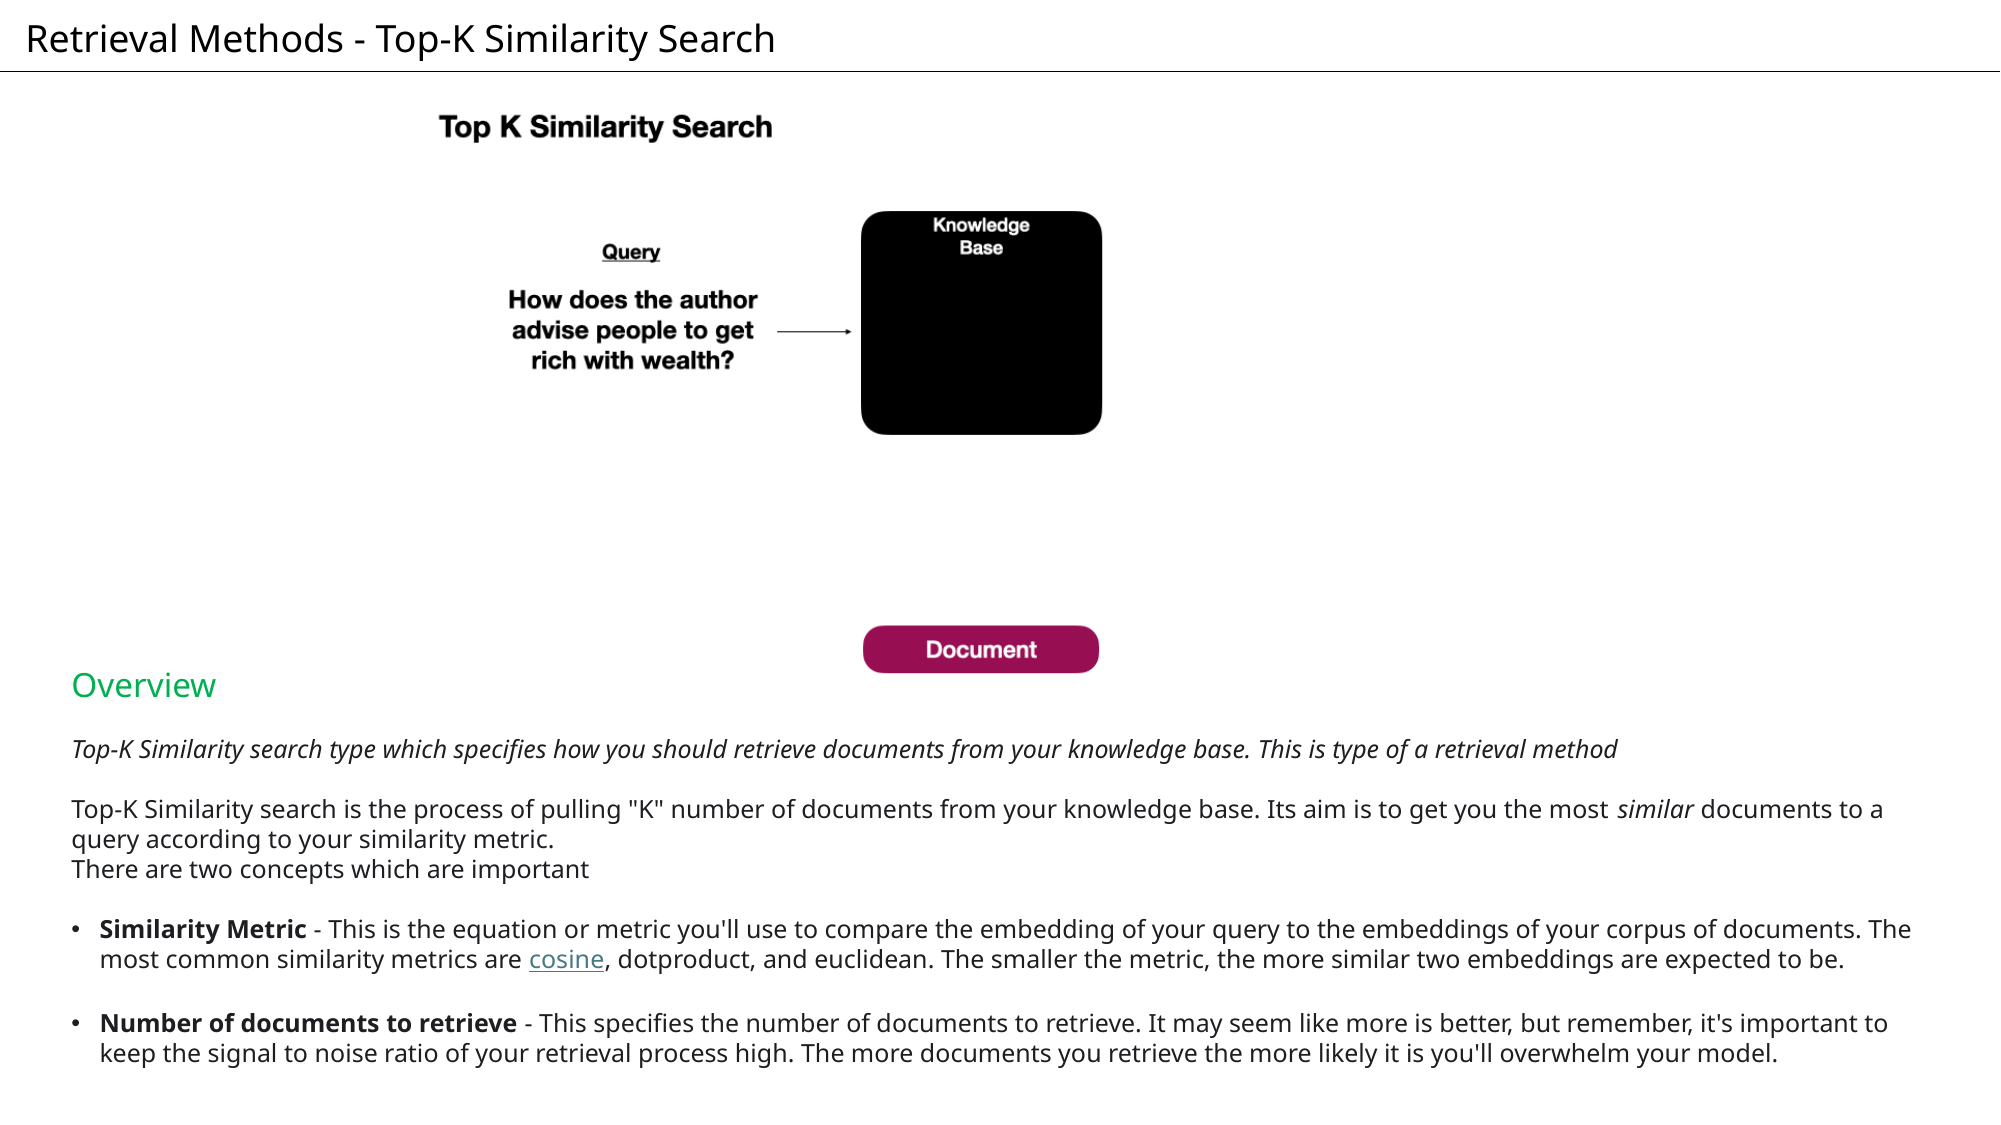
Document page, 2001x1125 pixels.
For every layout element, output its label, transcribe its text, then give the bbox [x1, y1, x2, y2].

text_box Retrieval Methods - Top-K Similarity Search [10, 7, 792, 68]
picture [419, 94, 1537, 725]
text_box Overview Top-K Similarity search type which specifies how you should retrieve documents from your knowledge base. This is type of a retrieval method Top-K Similarity search is the process of pulling "K" number of documents from your knowledge base. Its aim is to get you the most similar documents to a query according to your similarity metric. There are two concepts which are important Similarity Metric - This is the equation or metric you'll use to compare the embedding of your query to the embeddings of your corpus of documents. The most common similarity metrics are cosine, dotproduct, and euclidean. The smaller the metric, the more similar two embeddings are expected to be. Number of documents to retrieve - This specifies the number of documents to retrieve. It may seem like more is better, but remember, it's important to keep the signal to noise ratio of your retrieval process high. The more documents you retrieve the more likely it is you'll overwhelm your model. [56, 656, 1944, 1075]
